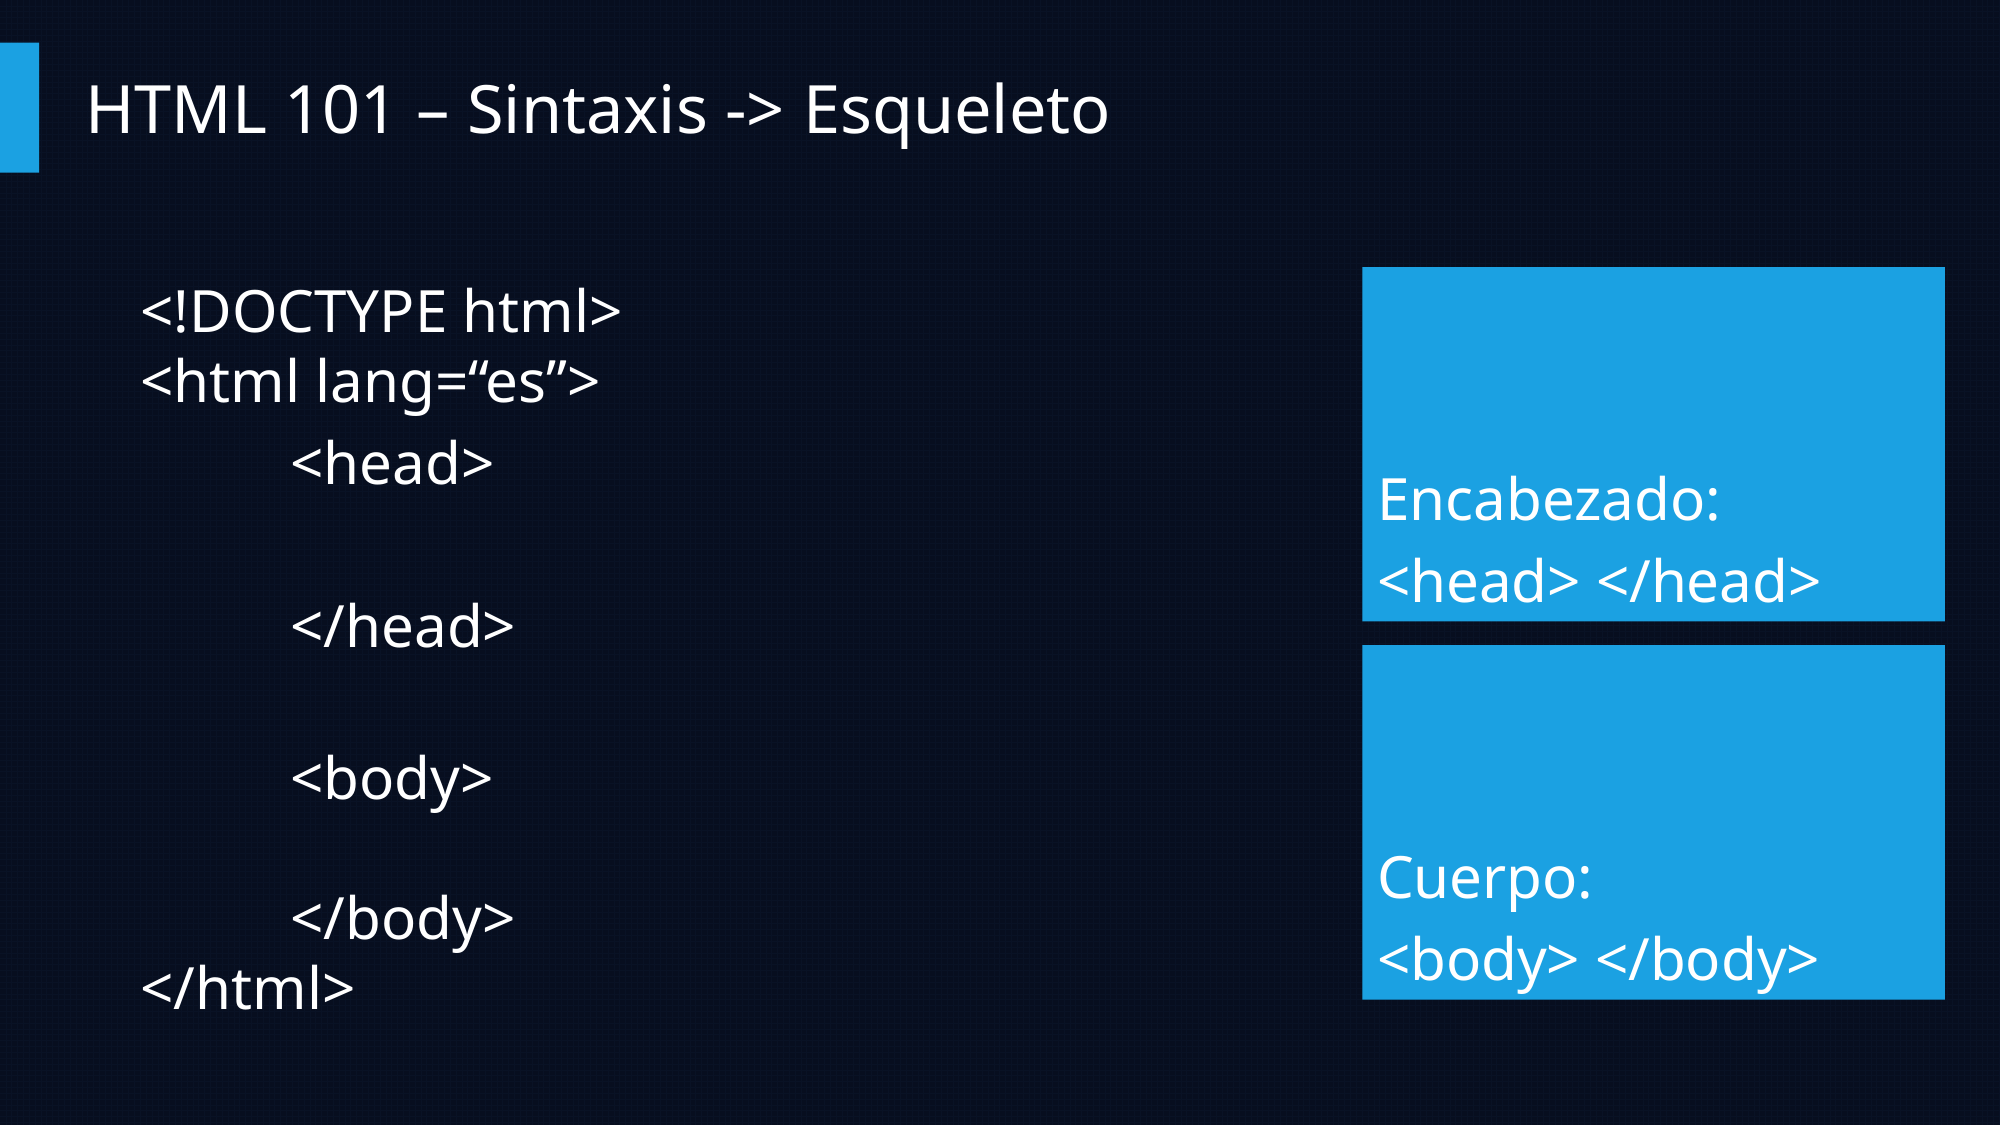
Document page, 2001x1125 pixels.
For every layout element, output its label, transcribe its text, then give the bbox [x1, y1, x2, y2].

list Encabezado: <head> </head> [1362, 267, 1945, 622]
title HTML 101 – Sintaxis -> Esqueleto [70, 42, 1489, 171]
list <!DOCTYPE html> <html lang=“es”> <head> </head> <body> </body> </html> [125, 267, 1296, 1010]
list Cuerpo: <body> </body> [1362, 645, 1945, 1000]
